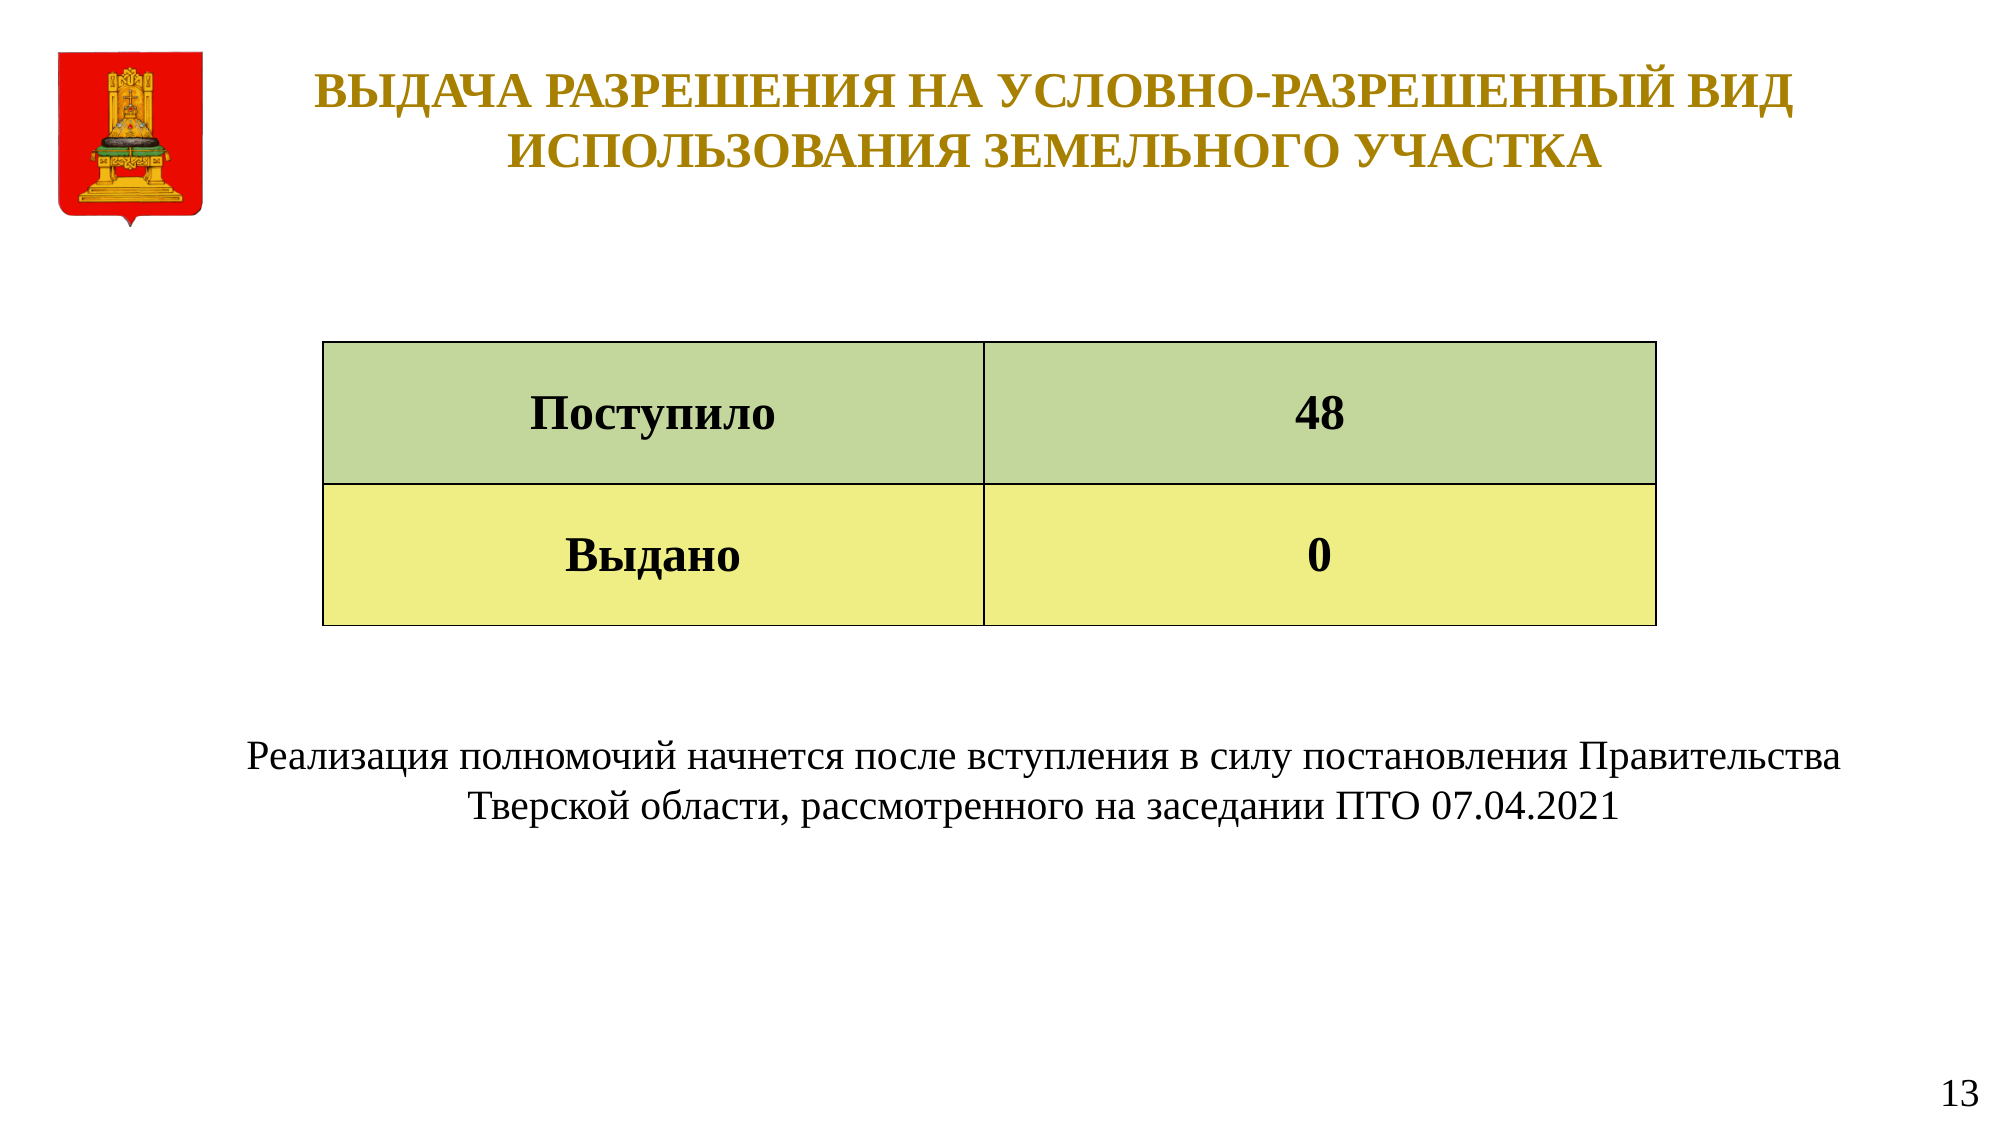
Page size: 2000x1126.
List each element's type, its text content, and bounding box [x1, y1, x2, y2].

table_cell 0 [985, 485, 1655, 625]
table_header 48 [985, 343, 1655, 483]
table_header Поступило [324, 343, 983, 483]
title ВЫДАЧА РАЗРЕШЕНИЯ НА УСЛОВНО-РАЗРЕШЕННЫЙ ВИД ИСПОЛЬЗОВАНИЯ ЗЕМЕЛЬНОГО УЧАСТКА [213, 42, 1914, 193]
picture [54, 42, 213, 237]
slide_number 13 [1533, 1060, 2000, 1121]
table_cell Выдано [324, 485, 983, 625]
text_box Реализация полномочий начнется после вступления в силу постановления Правительства Тверской области, рассмотренного на заседании ПТО 07.04.2021 [150, 746, 1938, 860]
